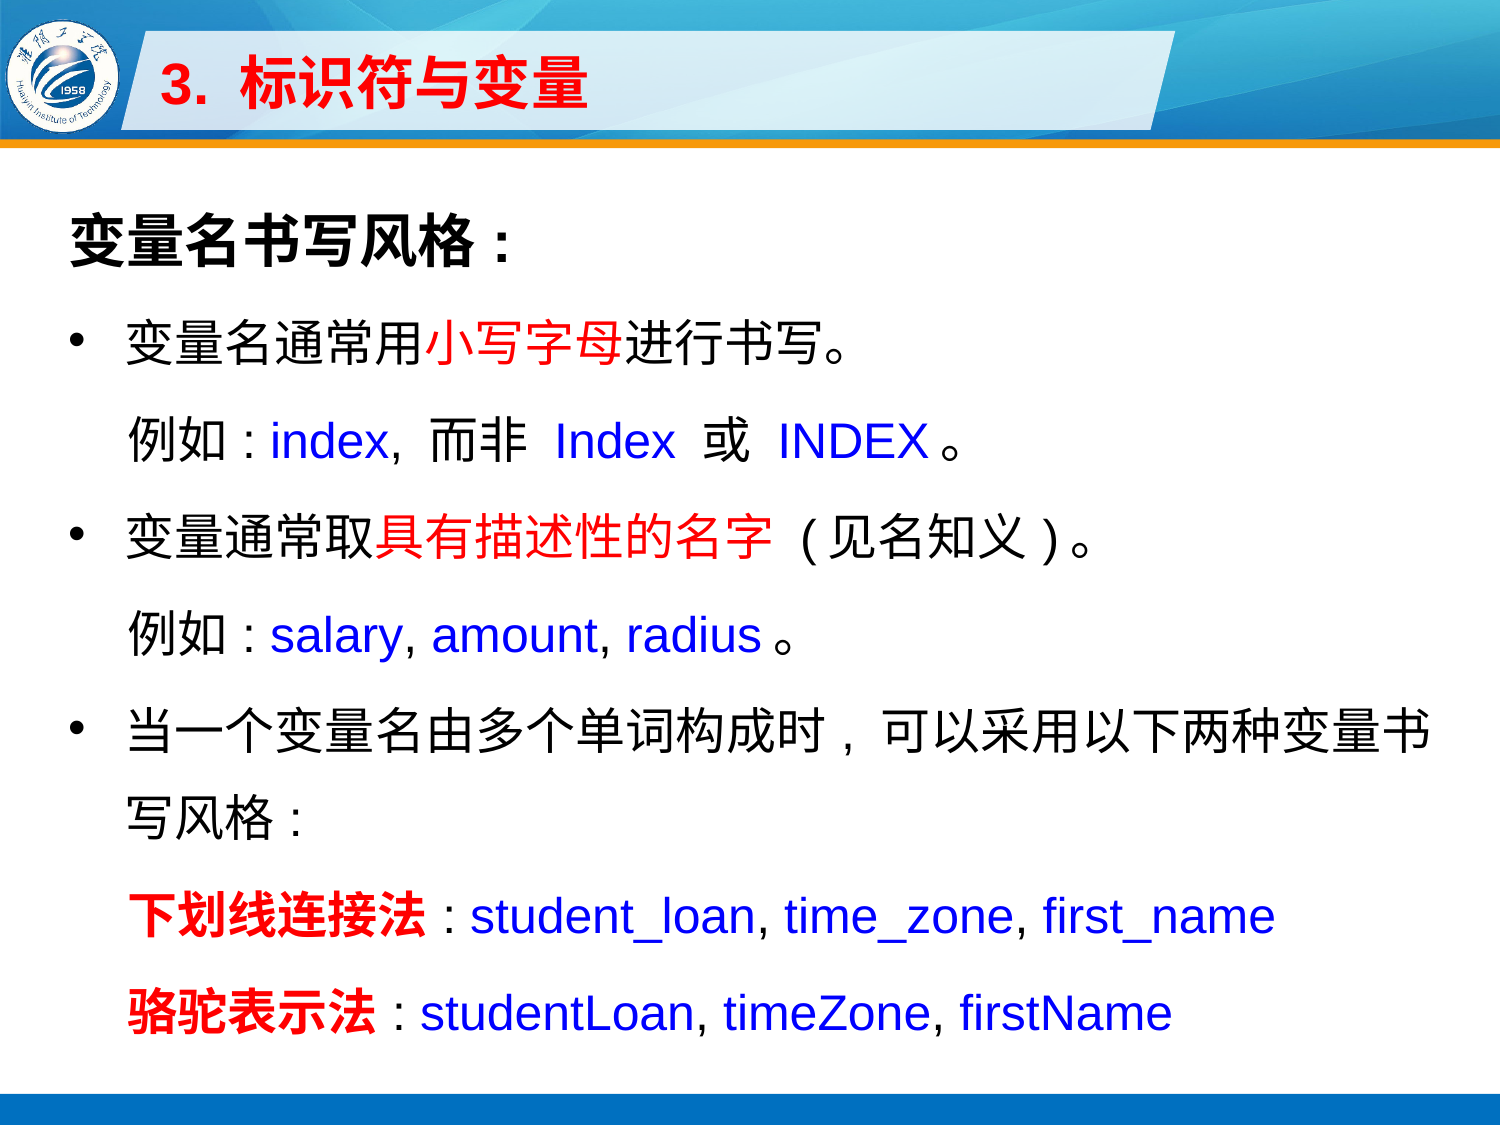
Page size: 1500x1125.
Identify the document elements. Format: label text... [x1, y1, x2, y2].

list 变量名书写风格: 变量名通常用小写字母进行书写。 例如: index, 而非 Index 或 INDEX。 变量通常取具有描述性的名字 (见名知义)。 例如: salary, amount, radius。 当一个变量名由多个单词构成时, 可以采用以下两种变量书写风格: 下划线连接法: student_loan, time_zone, first_name 骆驼表示法: studentLoan, timeZone, firstName [53, 170, 1447, 1069]
picture [0, 0, 1500, 139]
title 3. 标识符与变量 [145, 39, 1176, 123]
